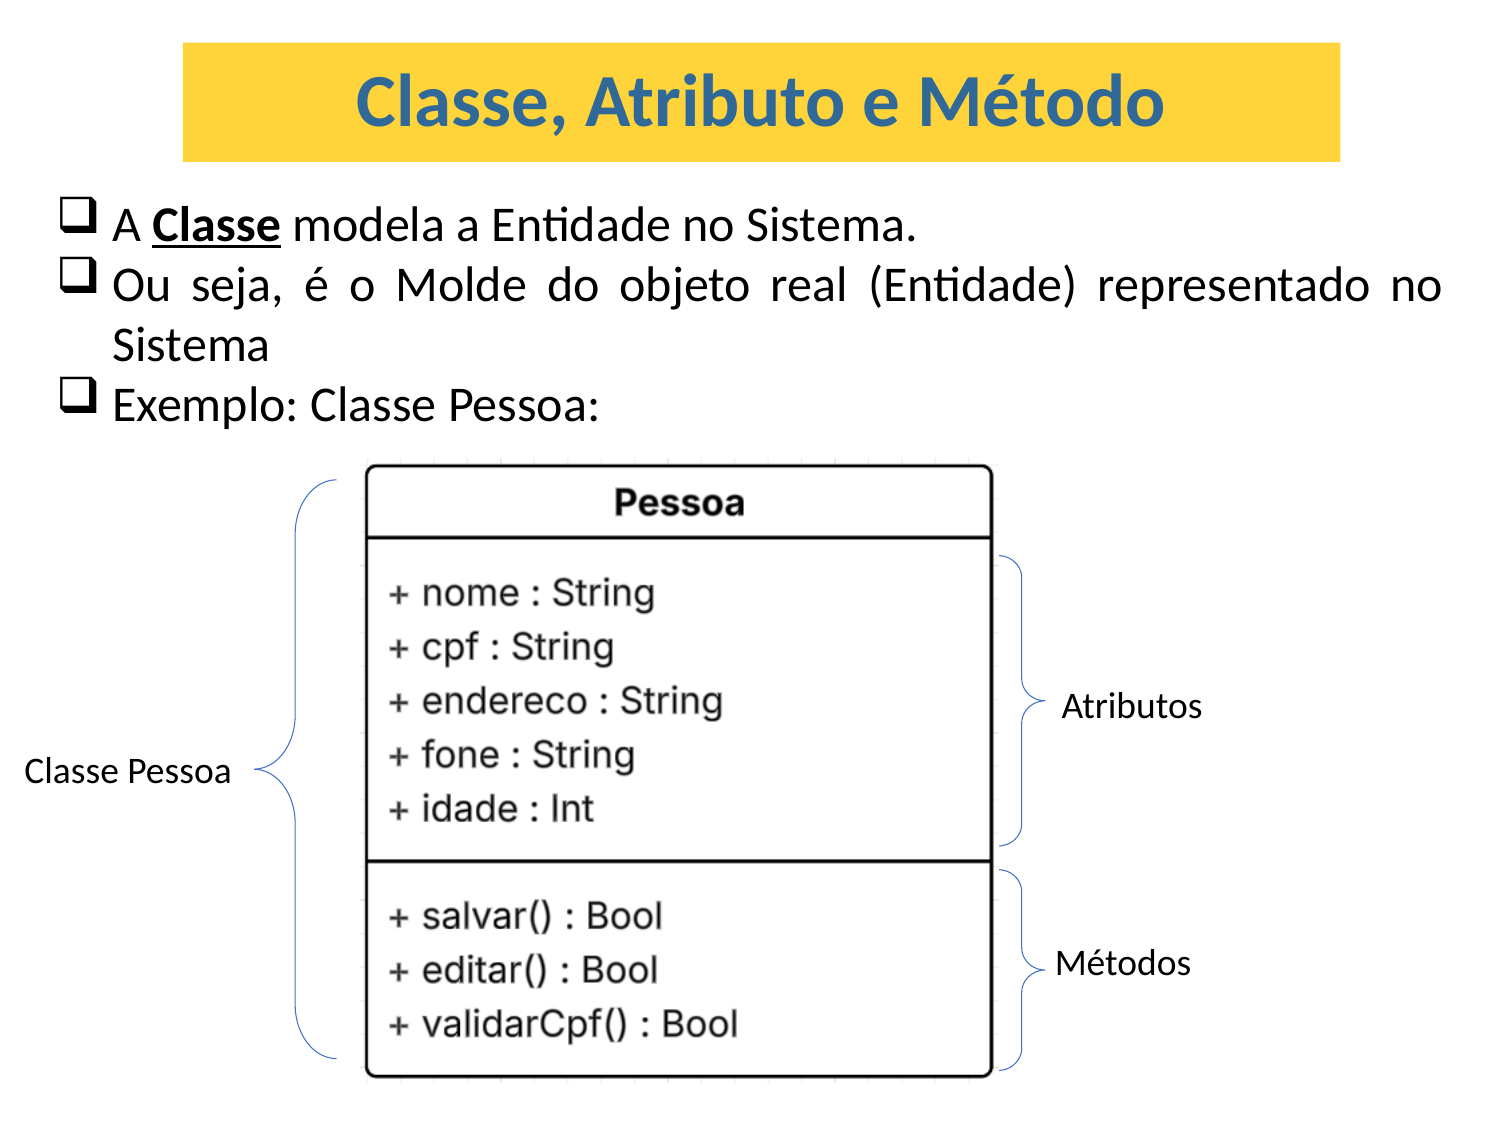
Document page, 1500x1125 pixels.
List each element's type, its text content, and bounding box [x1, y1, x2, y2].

text_box Classe Pessoa [9, 738, 247, 799]
text_box [999, 869, 1046, 1071]
text_box Atributos [1046, 673, 1218, 734]
text_box Classe, Atributo e Método [182, 42, 1341, 162]
text_box [999, 555, 1046, 847]
text_box Métodos [1040, 931, 1207, 991]
text_box [253, 479, 337, 1060]
picture [360, 458, 999, 1083]
text_box A Classe modela a Entidade no Sistema. Ou seja, é o Molde do objeto real (Entidade) representado no Sistema Exemplo: Classe Pessoa: [41, 184, 1459, 440]
